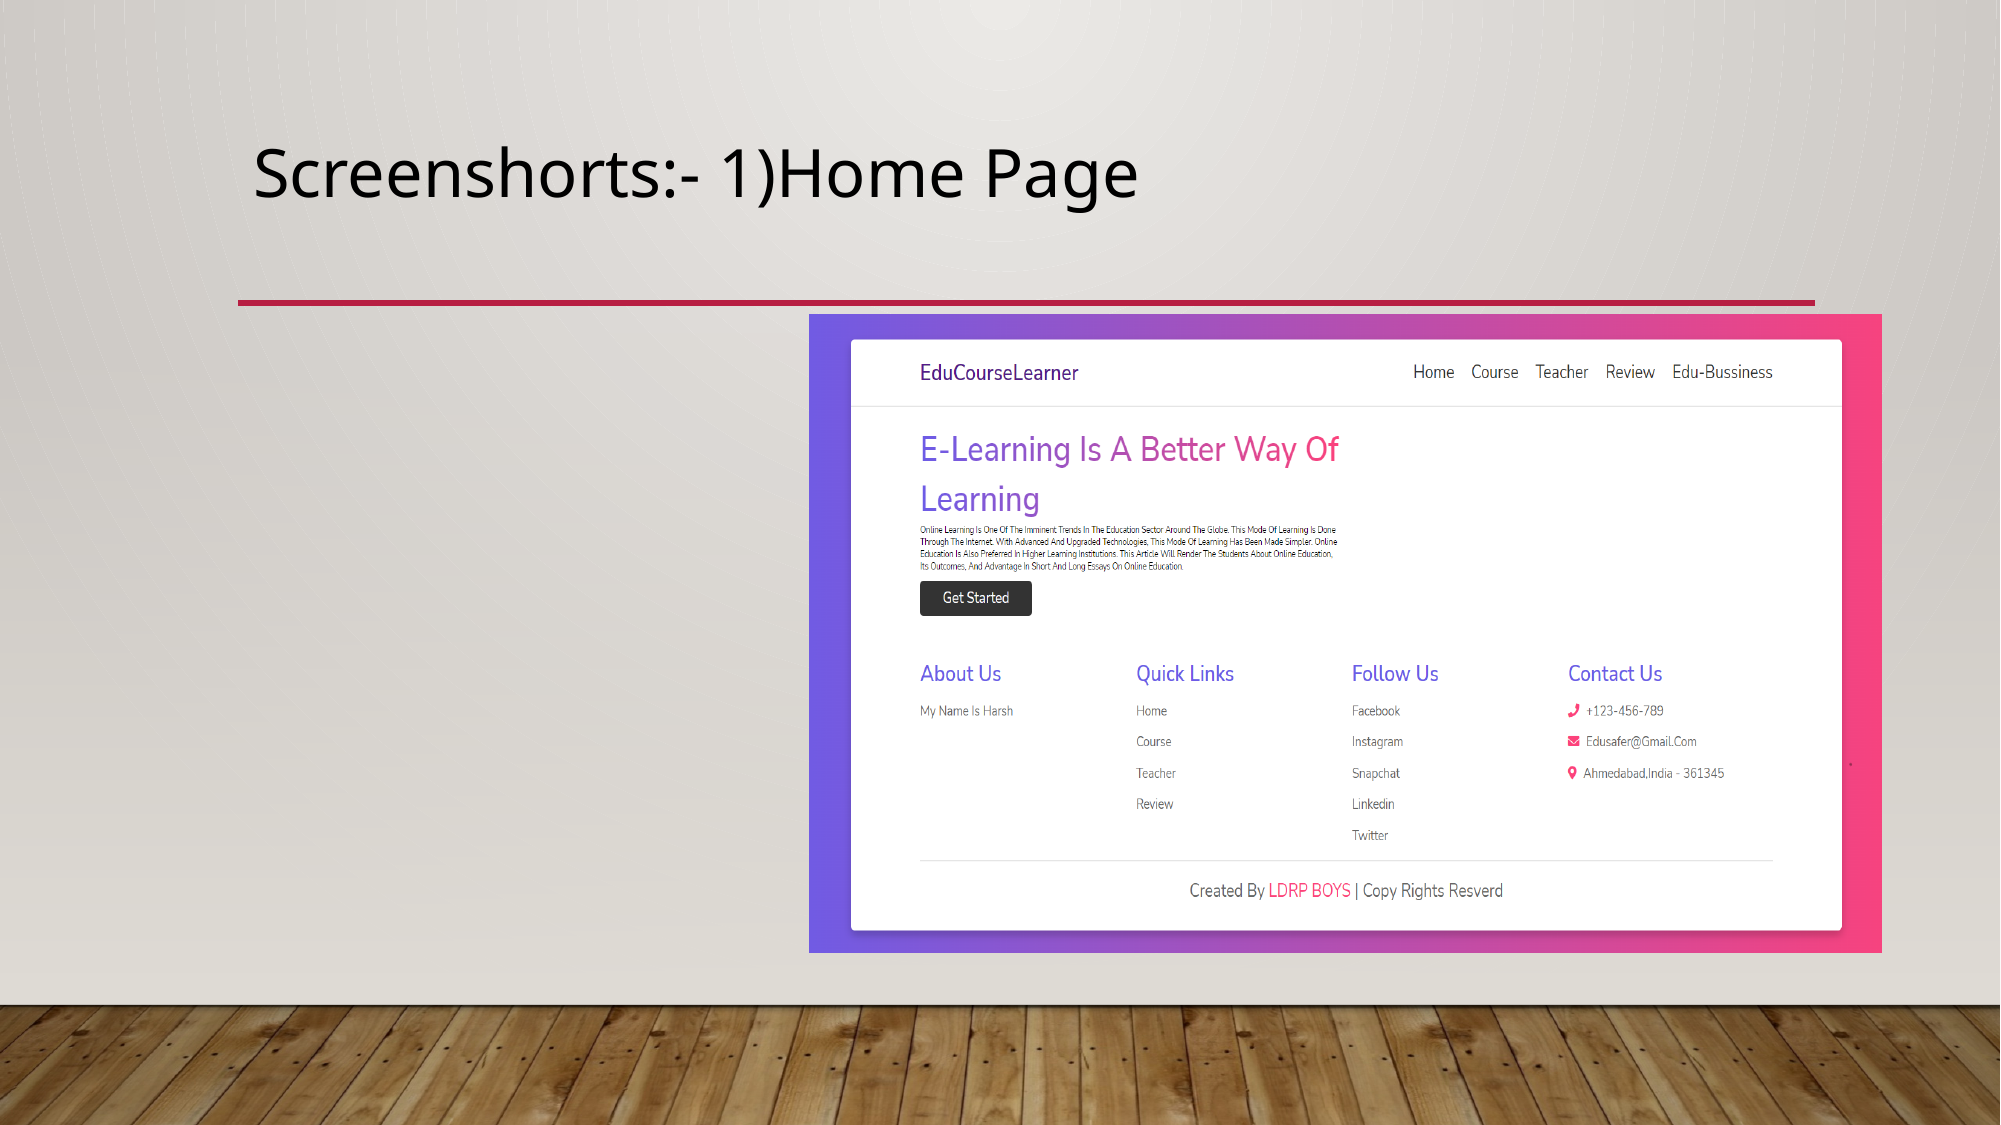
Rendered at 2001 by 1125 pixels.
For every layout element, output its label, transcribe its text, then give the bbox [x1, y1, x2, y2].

title Screenshorts:- 1)Home Page [238, 131, 1814, 305]
picture [0, 1005, 2000, 1125]
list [809, 314, 1882, 953]
